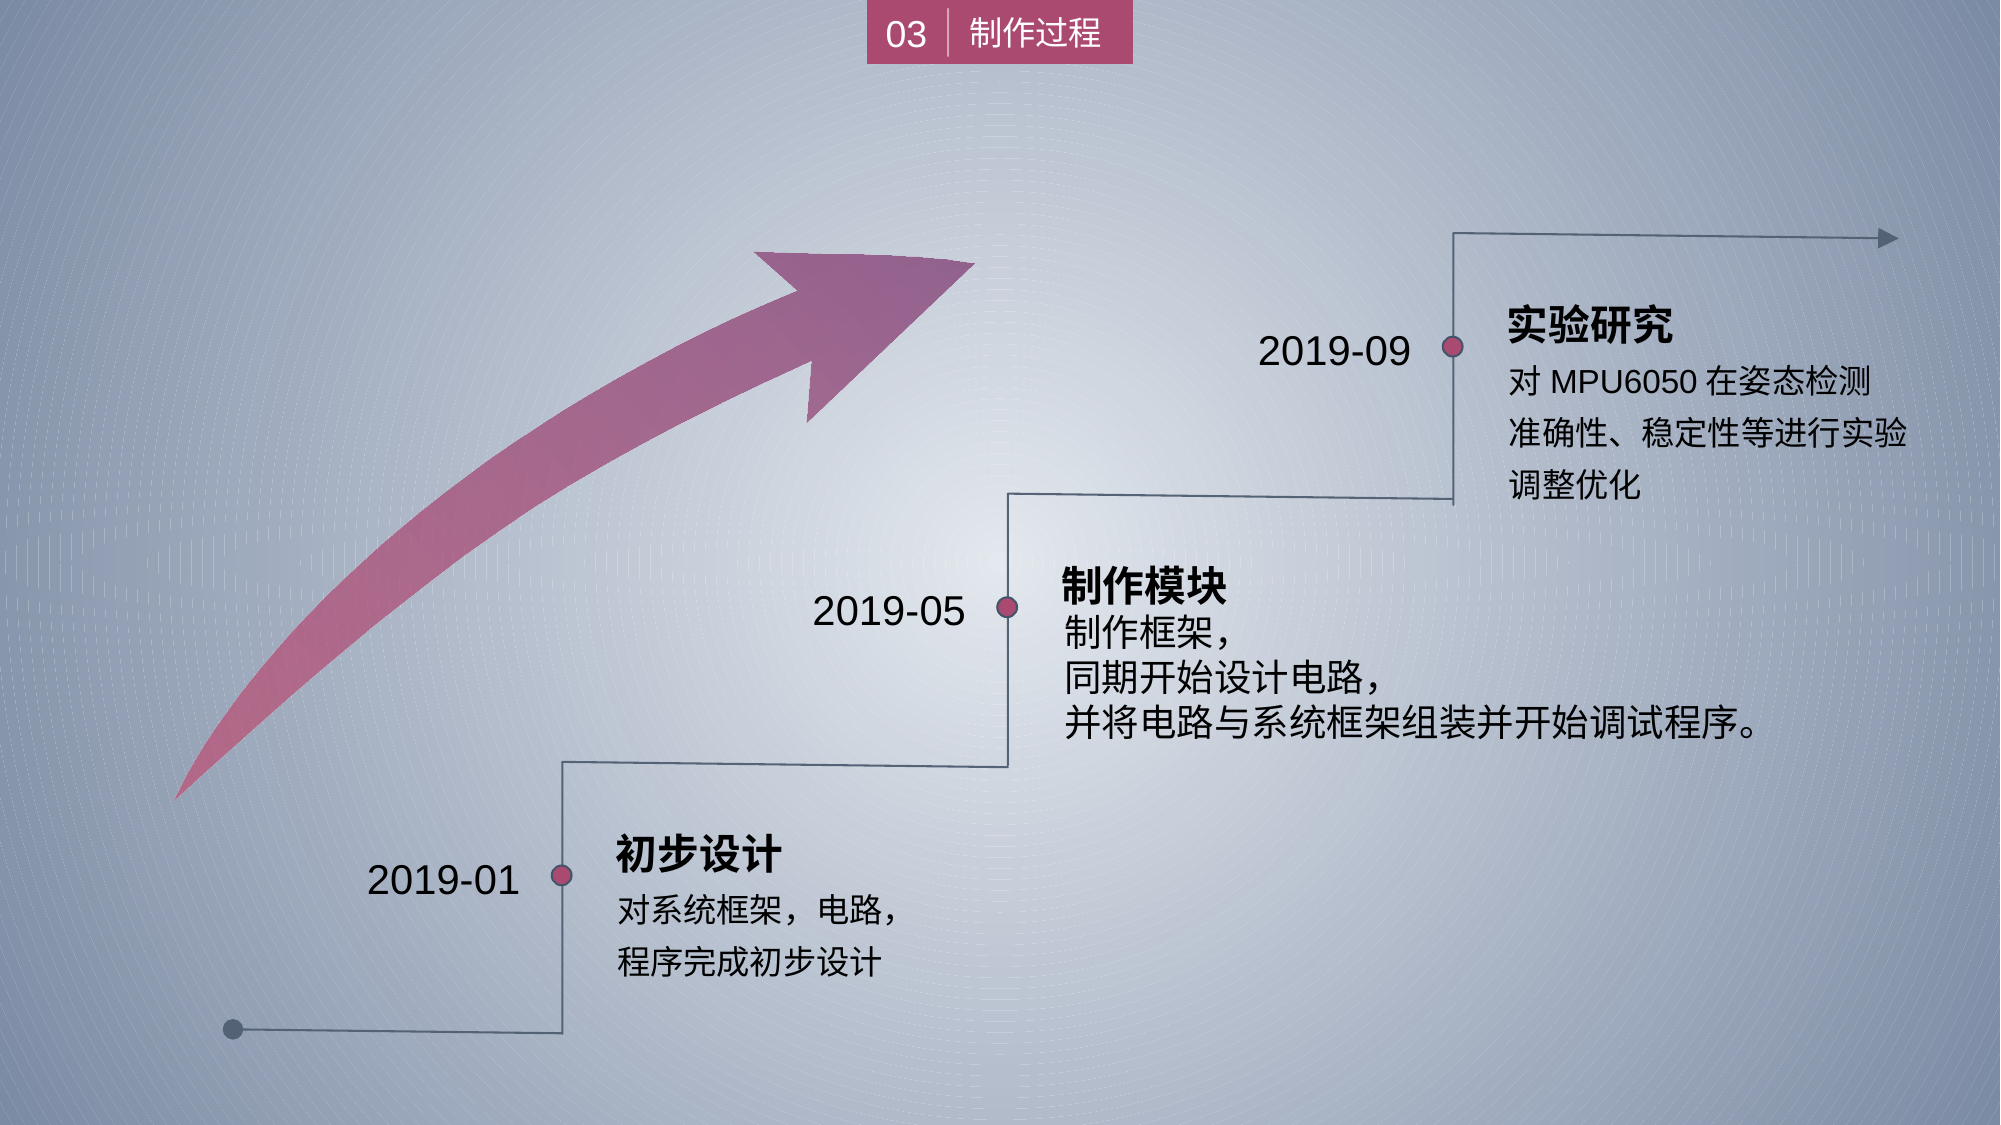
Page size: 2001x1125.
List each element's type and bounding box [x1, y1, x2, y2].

text_box [232, 1029, 562, 1034]
text_box [867, 0, 1133, 63]
text_box [345, 820, 934, 985]
text_box [1007, 493, 1236, 499]
text_box [562, 761, 1008, 768]
text_box [172, 250, 977, 802]
text_box [1236, 291, 1926, 509]
text_box [1453, 232, 1899, 239]
text_box [790, 551, 1796, 754]
